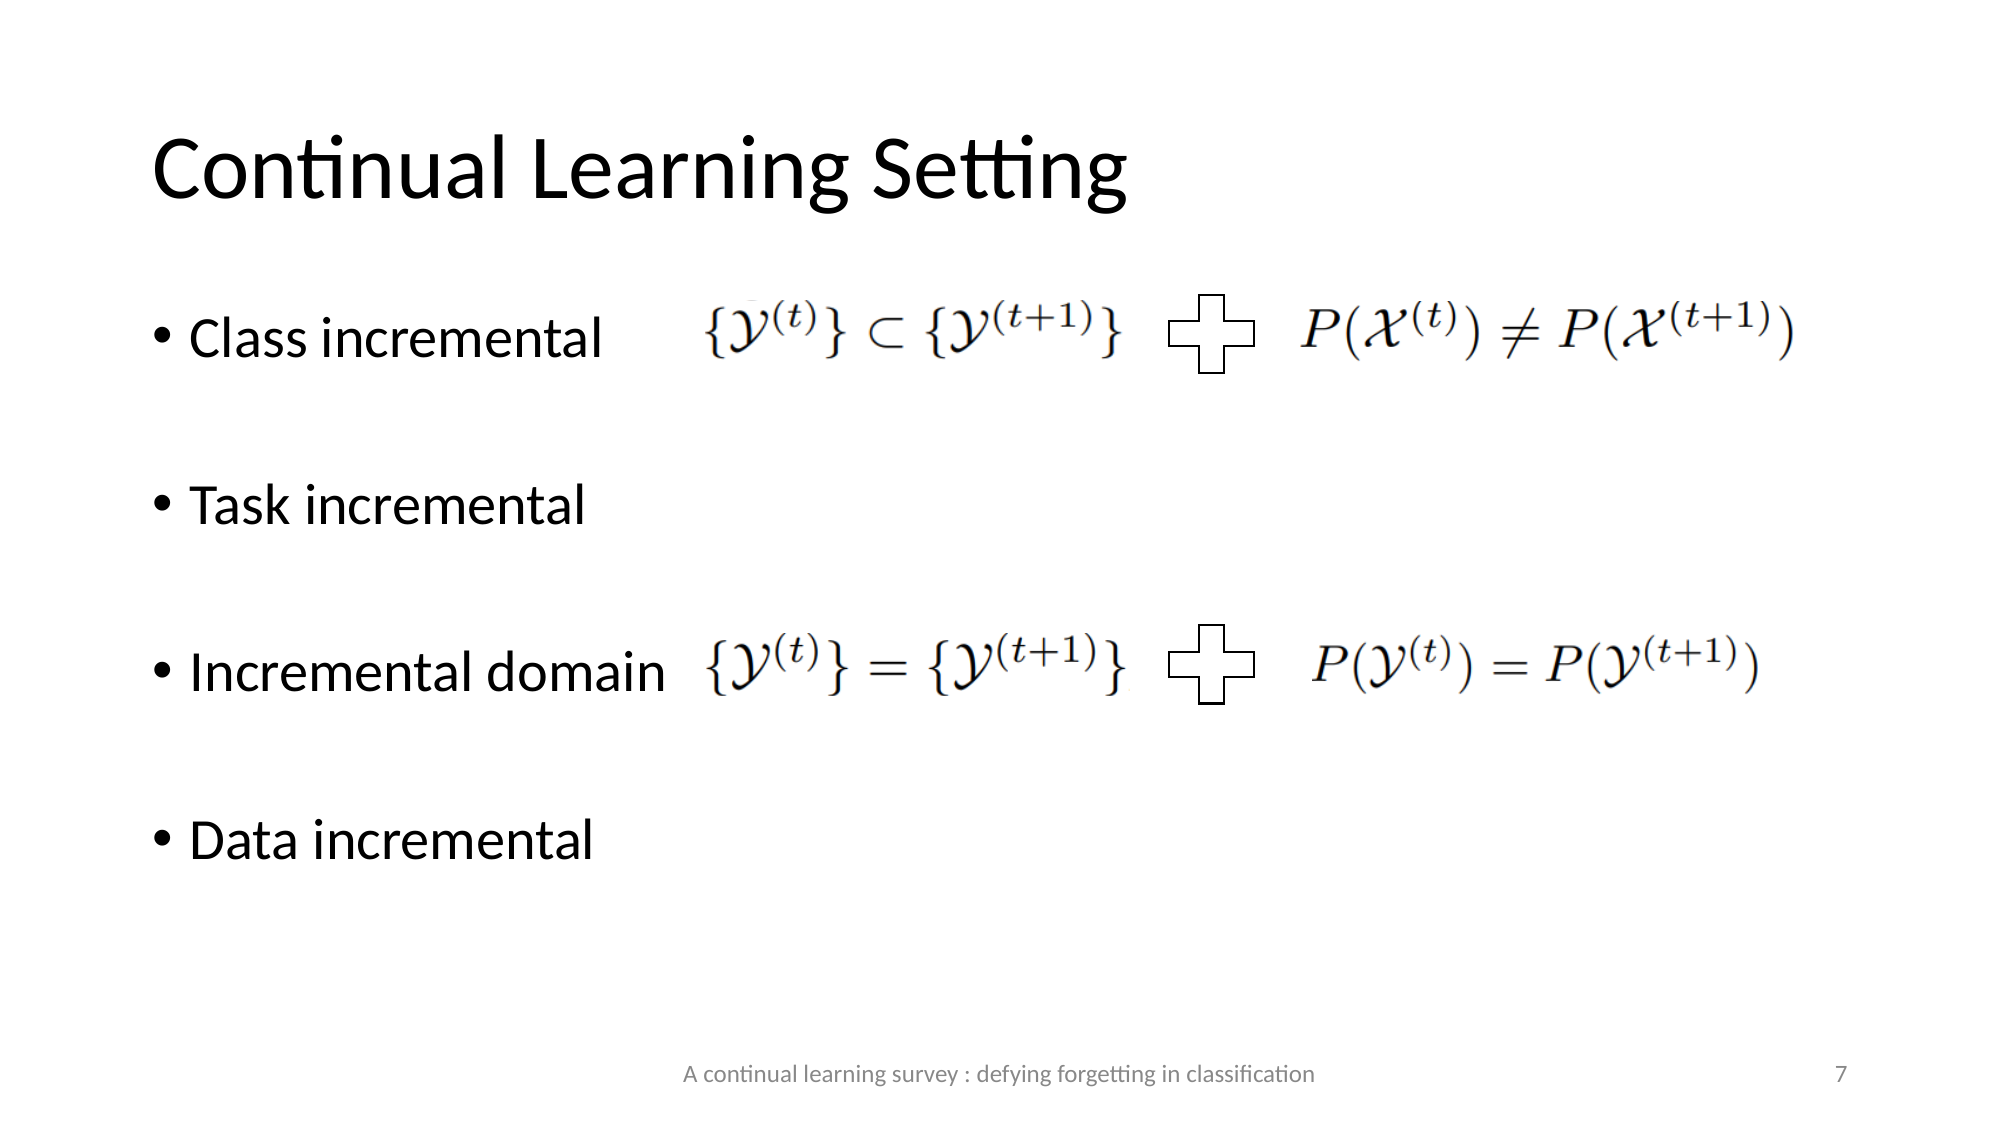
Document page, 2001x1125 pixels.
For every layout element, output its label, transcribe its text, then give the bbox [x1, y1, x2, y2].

footer A continual learning survey : defying forgetting in classification [662, 1042, 1338, 1103]
title Continual Learning Setting [137, 59, 1863, 278]
text_box [1169, 294, 1255, 373]
text_box [1169, 625, 1255, 704]
picture [704, 633, 1130, 696]
list Class incremental Task incremental Incremental domain Data incremental [137, 299, 1863, 1014]
picture [1312, 633, 1763, 700]
picture [704, 300, 1130, 366]
slide_number ‹#› [1412, 1042, 1863, 1103]
picture [1299, 300, 1796, 367]
